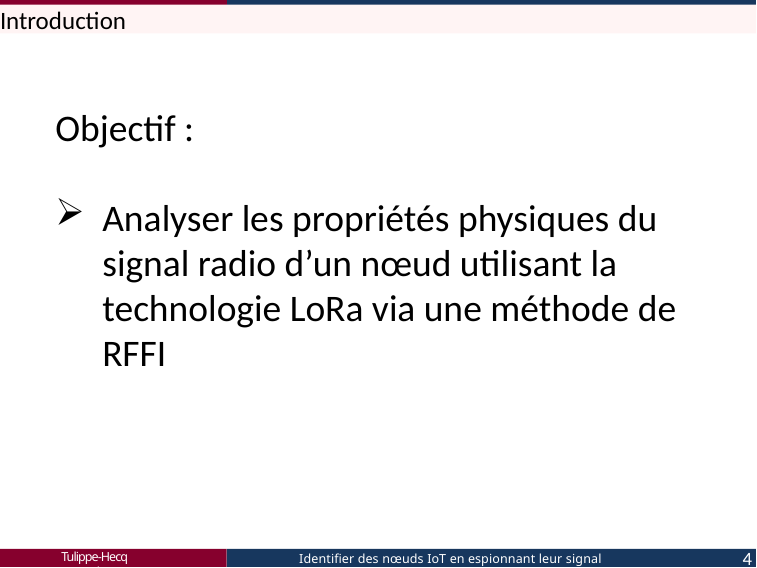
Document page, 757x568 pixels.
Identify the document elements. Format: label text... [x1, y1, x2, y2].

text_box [0, 548, 757, 568]
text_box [0, 2, 757, 34]
text_box Objectif : Analyser les propriétés physiques du signal radio d’un nœud utilisant la technologie LoRa via une méthode de RFFI [40, 96, 716, 382]
